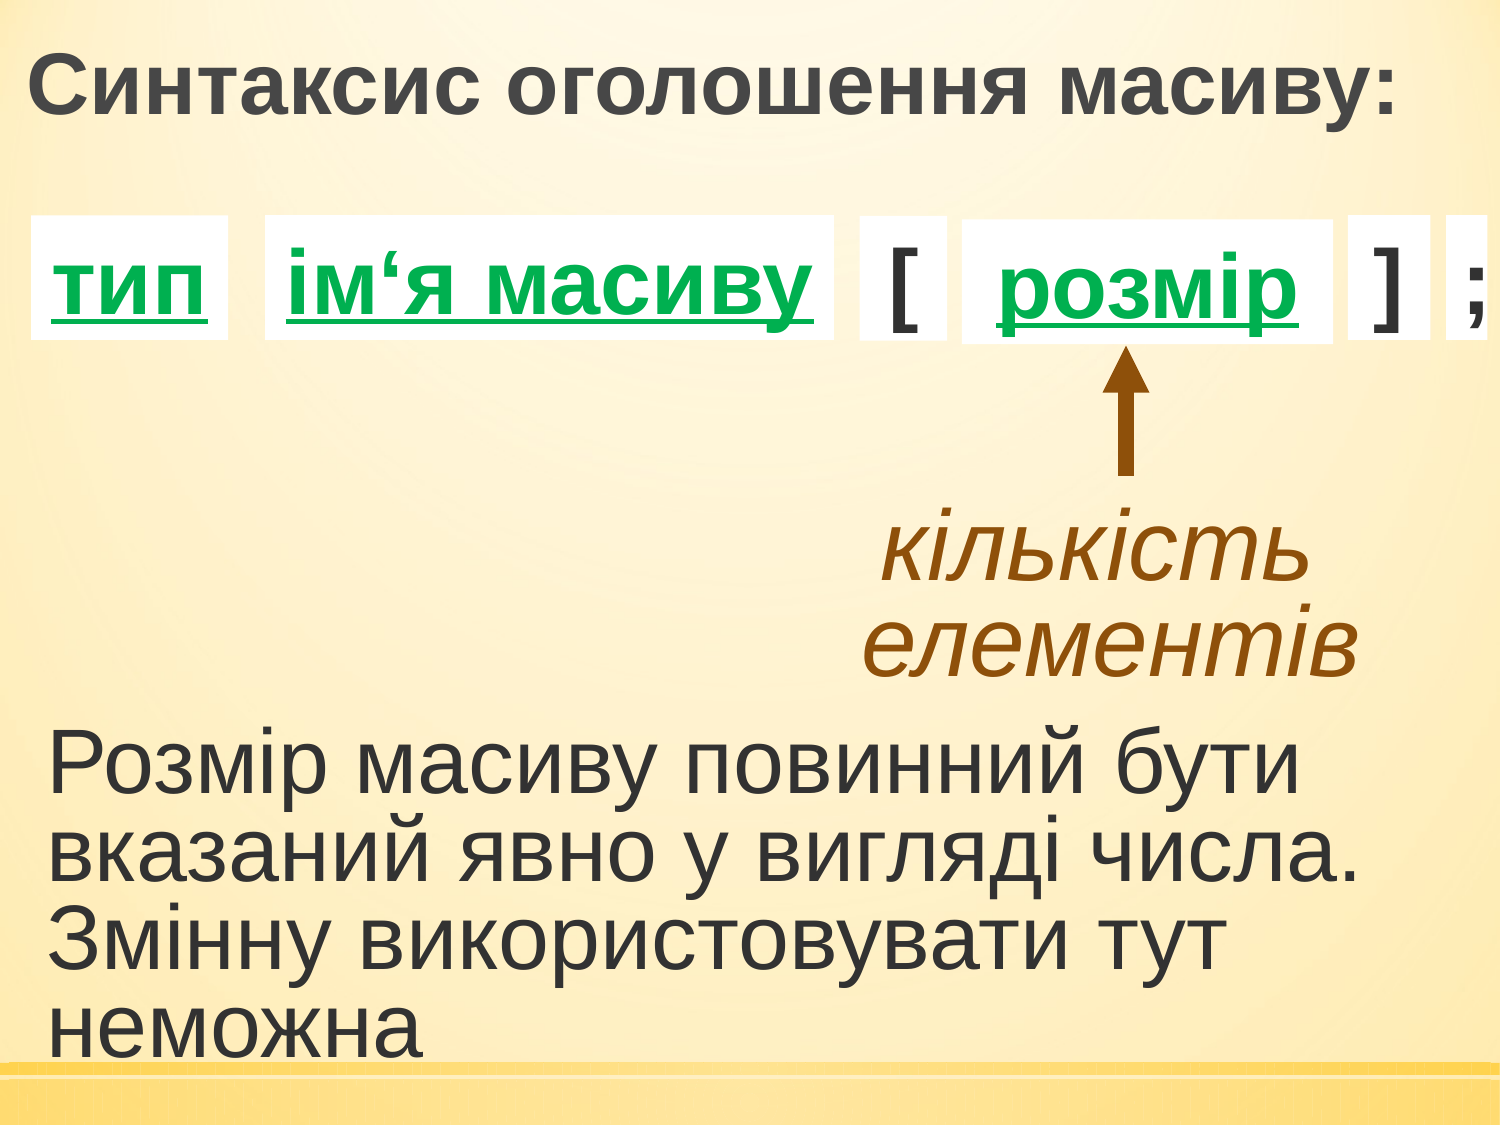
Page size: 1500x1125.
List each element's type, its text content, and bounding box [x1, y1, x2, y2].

text_box ; [1446, 215, 1488, 340]
text_box [ [859, 215, 948, 341]
picture [0, 0, 1500, 1062]
picture [0, 1075, 31, 1079]
text_box ] [1347, 215, 1431, 340]
text_box розмір [961, 219, 1334, 345]
text_box кількість елементів [846, 496, 1377, 704]
picture [1488, 1075, 1500, 1079]
text_box тип [31, 215, 229, 340]
text_box Розмір масиву повинний бути вказаний явно у вигляді числа. Змінну використовувати тут неможна [31, 715, 1488, 1083]
text_box ім‘я масиву [265, 215, 834, 340]
list Синтаксис оголошення масиву: [4, 19, 1500, 153]
